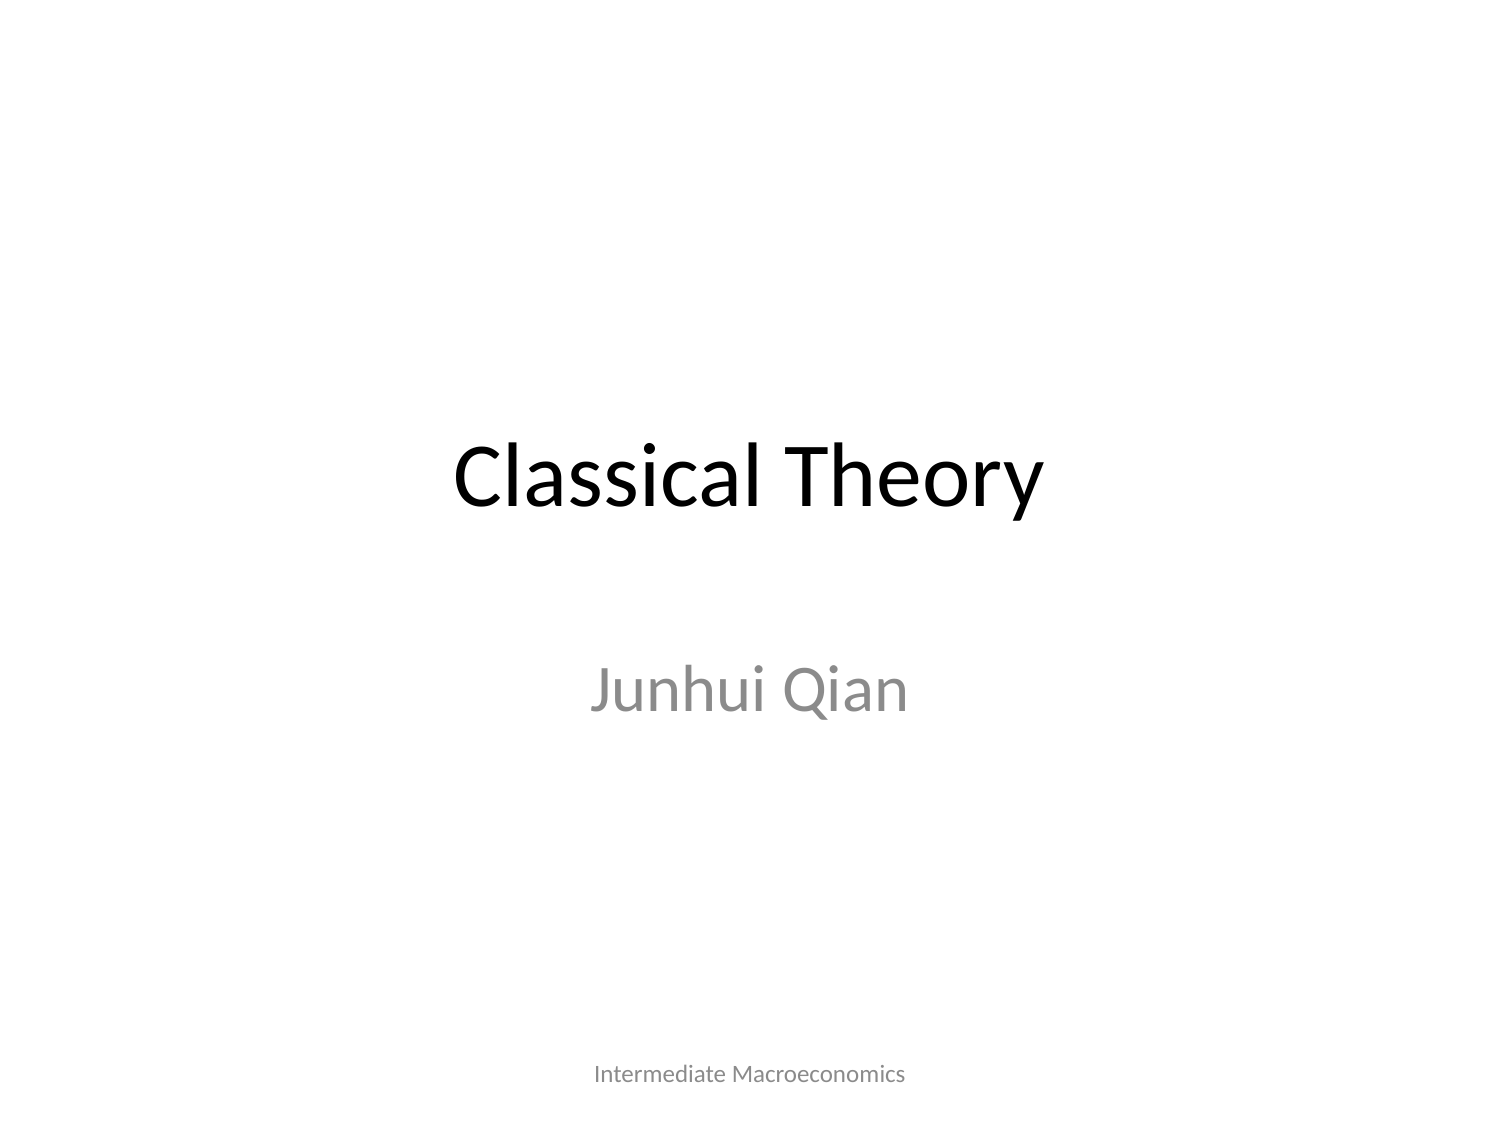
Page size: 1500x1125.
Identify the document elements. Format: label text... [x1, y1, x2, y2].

title Classical Theory [112, 349, 1388, 591]
footer Intermediate Macroeconomics [512, 1042, 988, 1103]
subtitle Junhui Qian [225, 637, 1275, 925]
